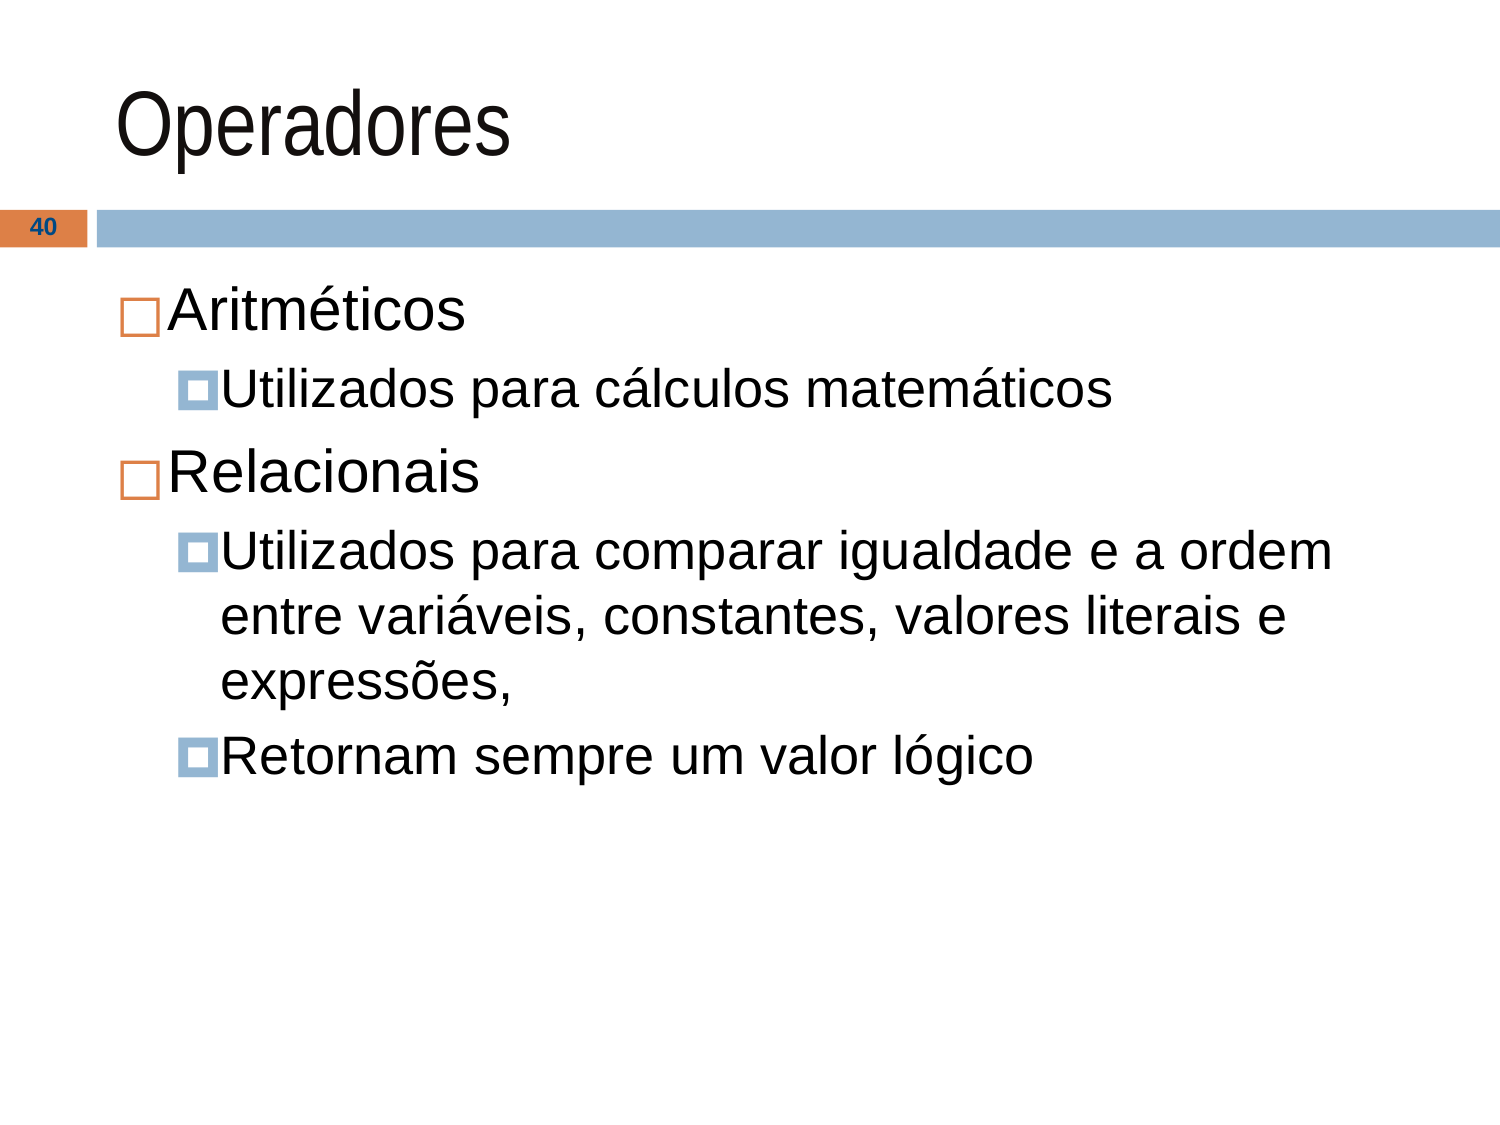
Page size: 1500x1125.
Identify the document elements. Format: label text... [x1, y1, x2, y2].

title Operadores [100, 37, 1438, 200]
text_box ‹#› [0, 208, 88, 249]
list Aritméticos Utilizados para cálculos matemáticos Relacionais Utilizados para comparar igualdade e a ordem entre variáveis, constantes, valores literais e expressões, Retornam sempre um valor lógico [100, 262, 1438, 1000]
